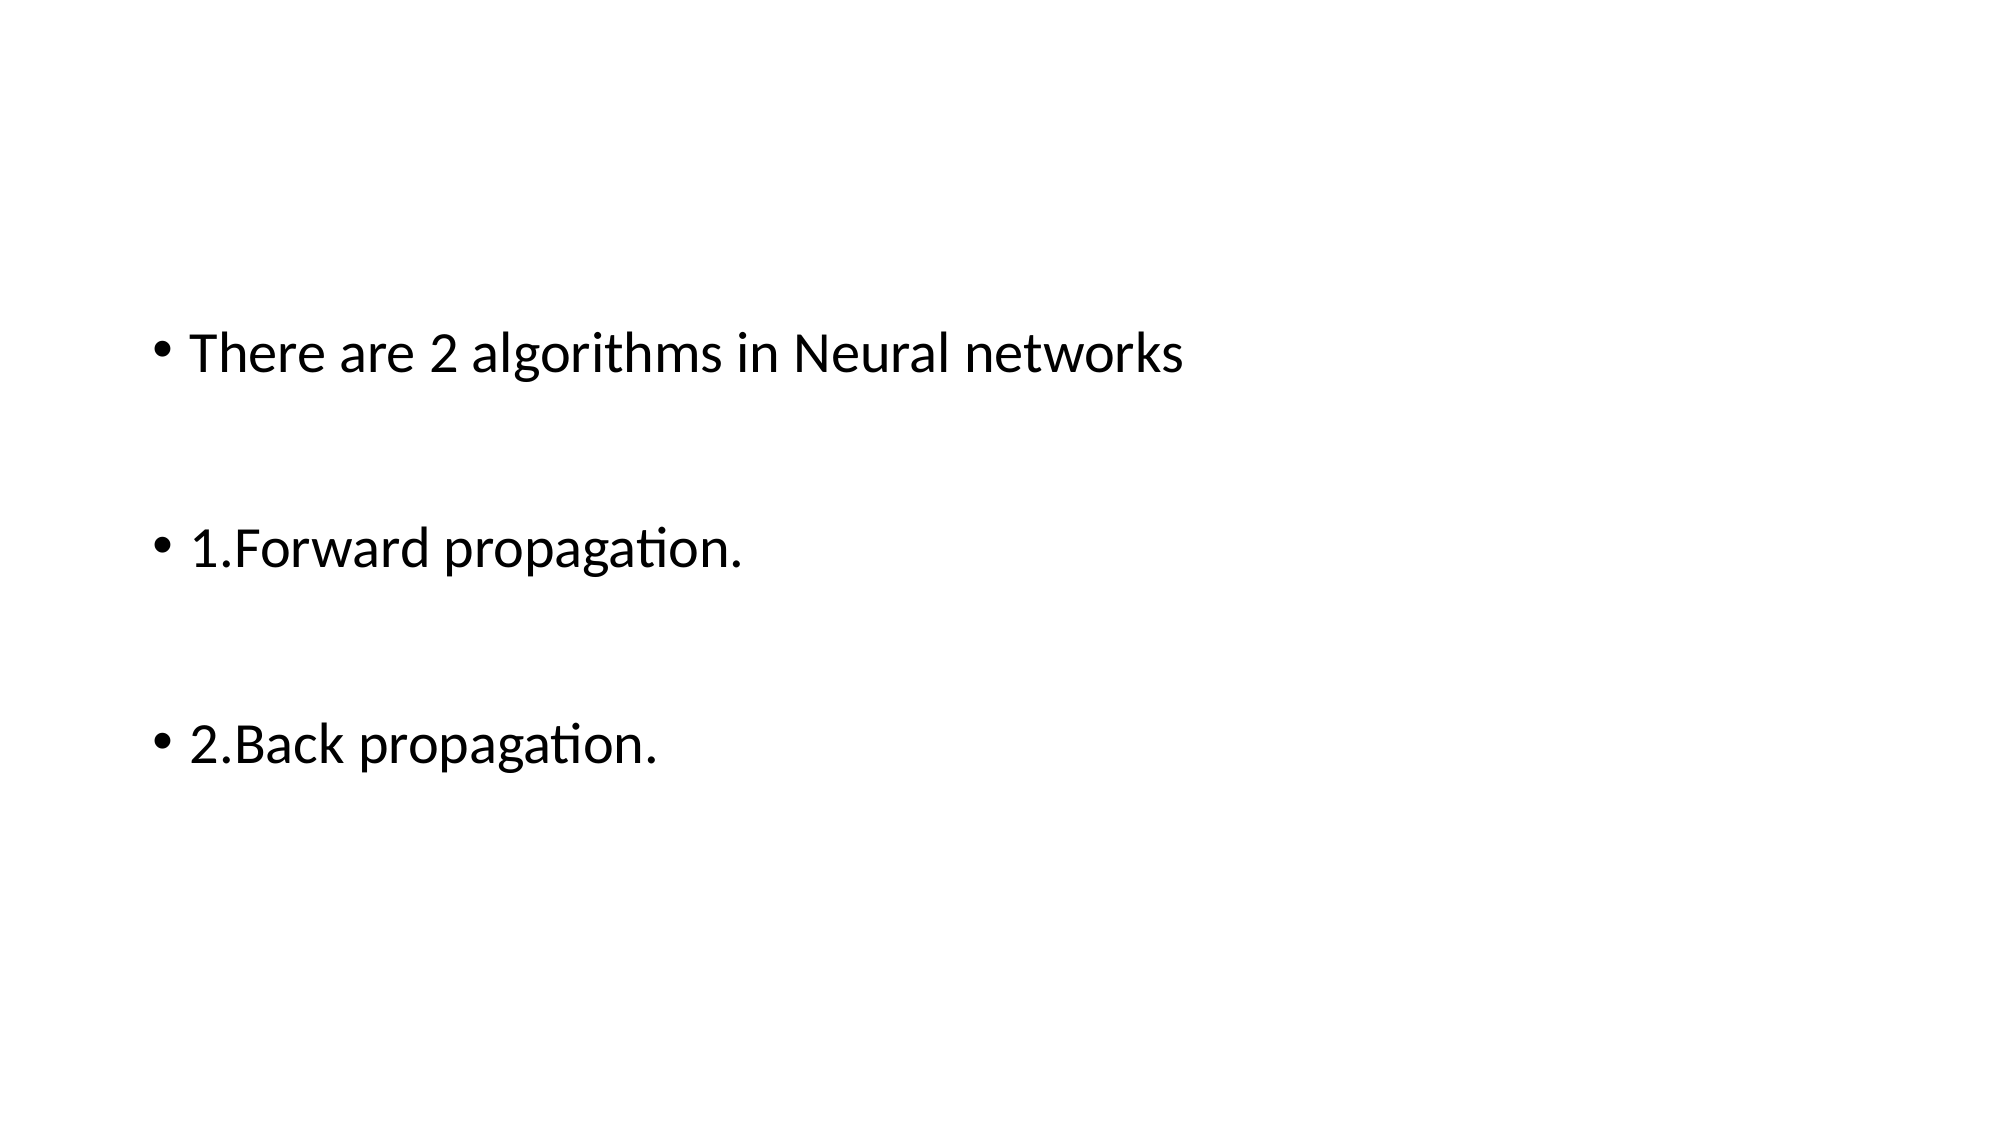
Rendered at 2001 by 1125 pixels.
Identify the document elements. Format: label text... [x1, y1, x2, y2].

list There are 2 algorithms in Neural networks 1.Forward propagation. 2.Back propagation. [137, 299, 1863, 1014]
